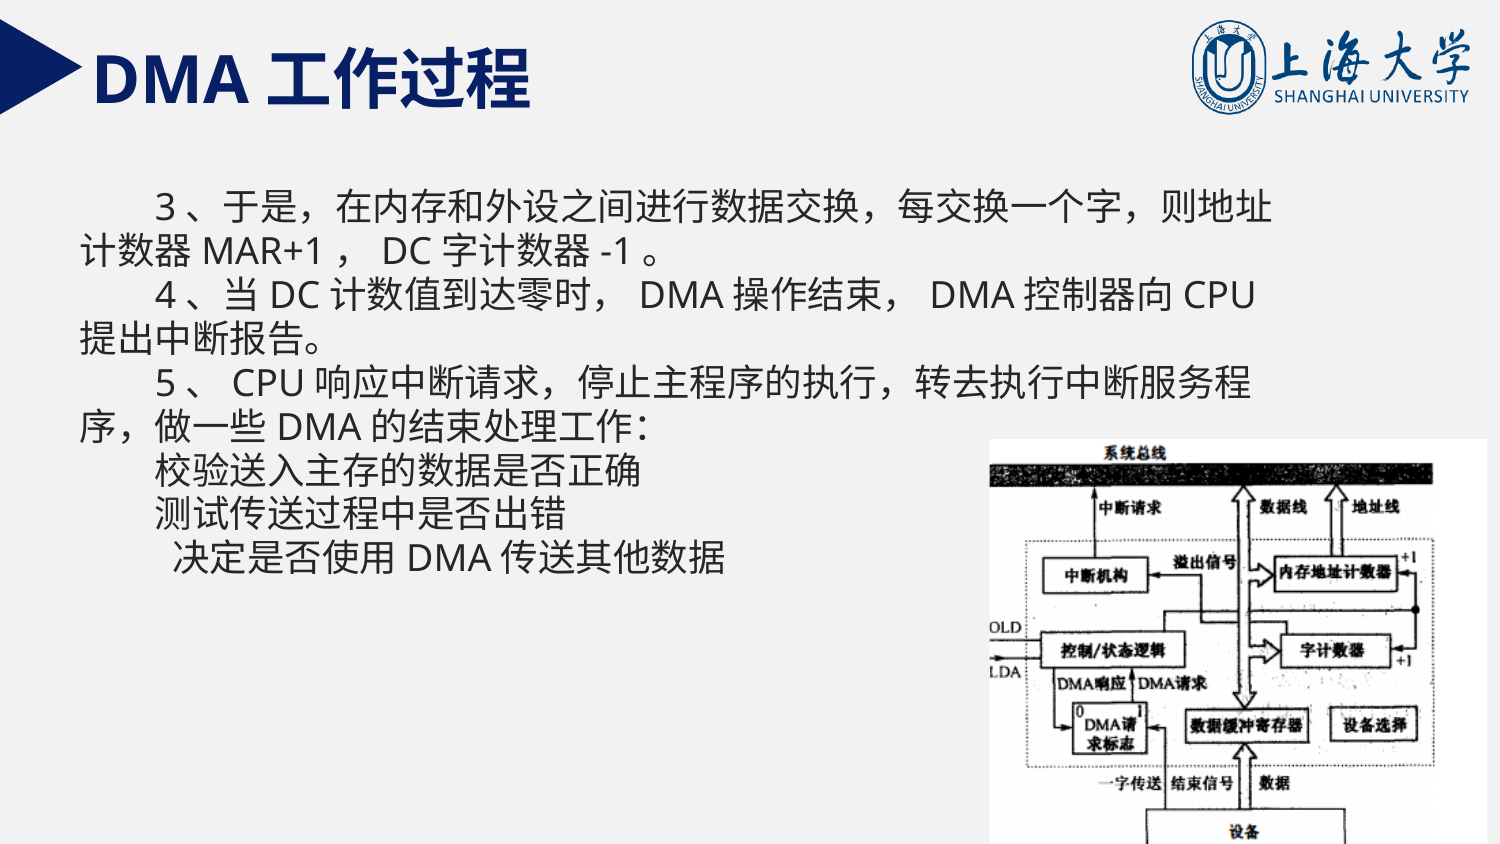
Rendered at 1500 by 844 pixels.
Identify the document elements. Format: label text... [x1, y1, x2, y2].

text_box DMA工作过程 [76, 29, 548, 125]
text_box [0, 19, 83, 115]
picture [989, 439, 1488, 844]
text_box 3、于是，在内存和外设之间进行数据交换，每交换一个字，则地址计数器MAR+1，DC字计数器-1。 4、当DC计数值到达零时，DMA操作结束，DMA控制器向CPU提出中断报告。 5、CPU响应中断请求，停止主程序的执行，转去执行中断服务程序，做一些DMA的结束处理工作： 校验送入主存的数据是否正确 测试传送过程中是否出错 决定是否使用DMA传送其他数据 [65, 177, 1303, 365]
picture [1192, 20, 1470, 137]
